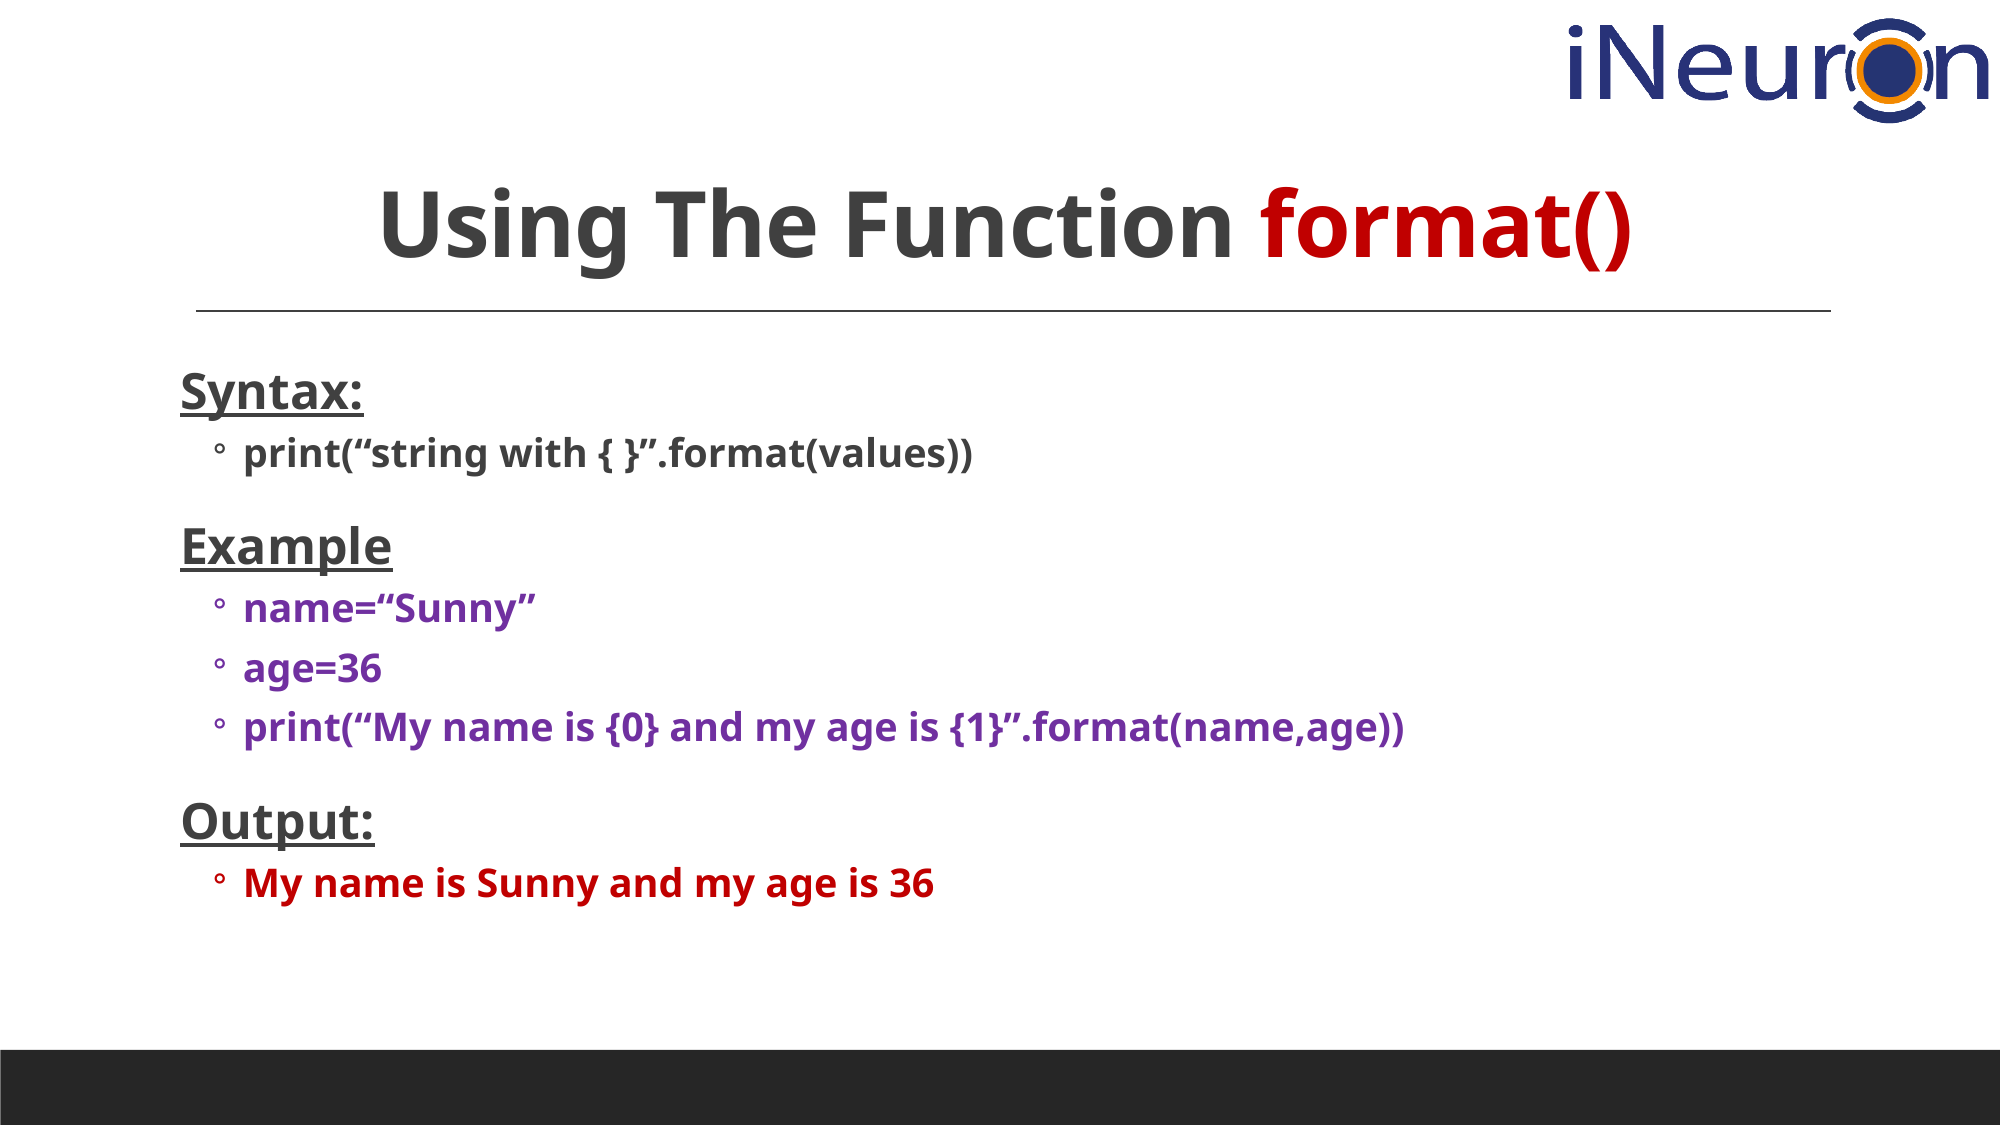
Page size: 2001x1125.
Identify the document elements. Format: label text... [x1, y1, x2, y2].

picture [1560, 7, 1997, 127]
list Syntax: print(“string with { }”.format(values)) Example name=“Sunny” age=36 print(“My name is {0} and my age is {1}”.format(name,age)) Output: My name is Sunny and my age is 36 [180, 345, 1830, 963]
title Using The Function format() [180, 47, 1830, 285]
